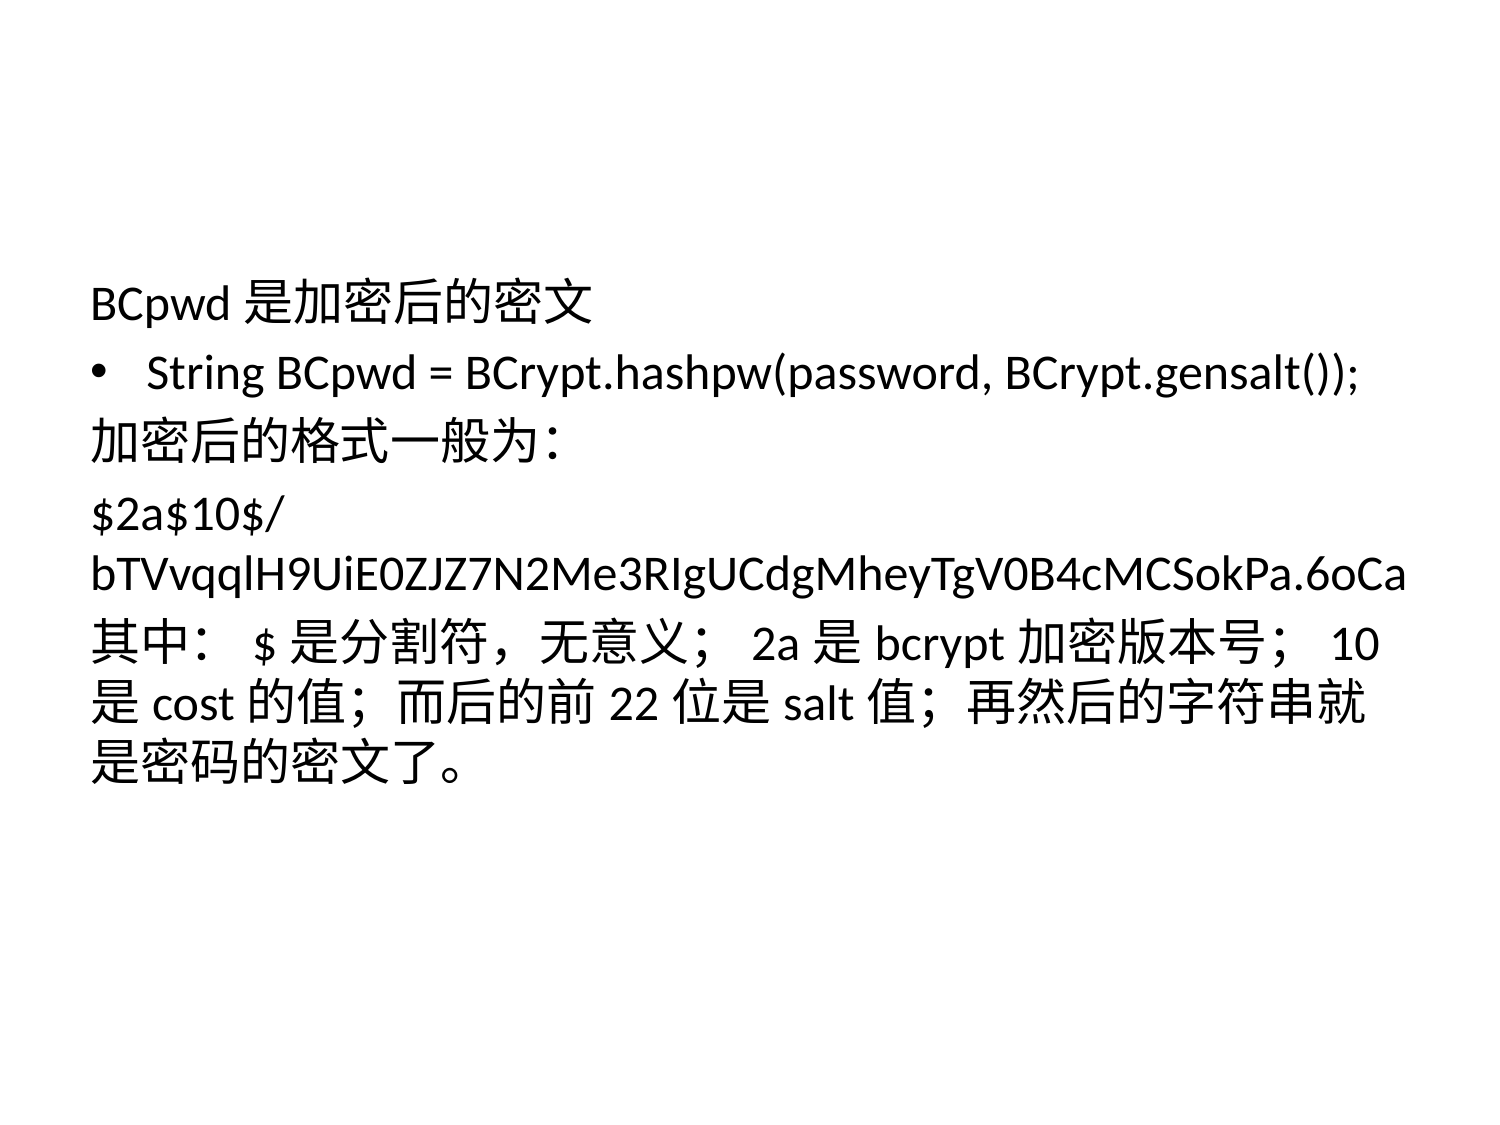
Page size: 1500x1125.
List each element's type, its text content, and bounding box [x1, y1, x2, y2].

list BCpwd是加密后的密文 String BCpwd = BCrypt.hashpw(password, BCrypt.gensalt()); 加密后的格式一般为： $2a$10$/bTVvqqlH9UiE0ZJZ7N2Me3RIgUCdgMheyTgV0B4cMCSokPa.6oCa 其中：$是分割符，无意义；2a是bcrypt加密版本号；10是cost的值；而后的前22位是salt值；再然后的字符串就是密码的密文了。 [75, 262, 1425, 1005]
